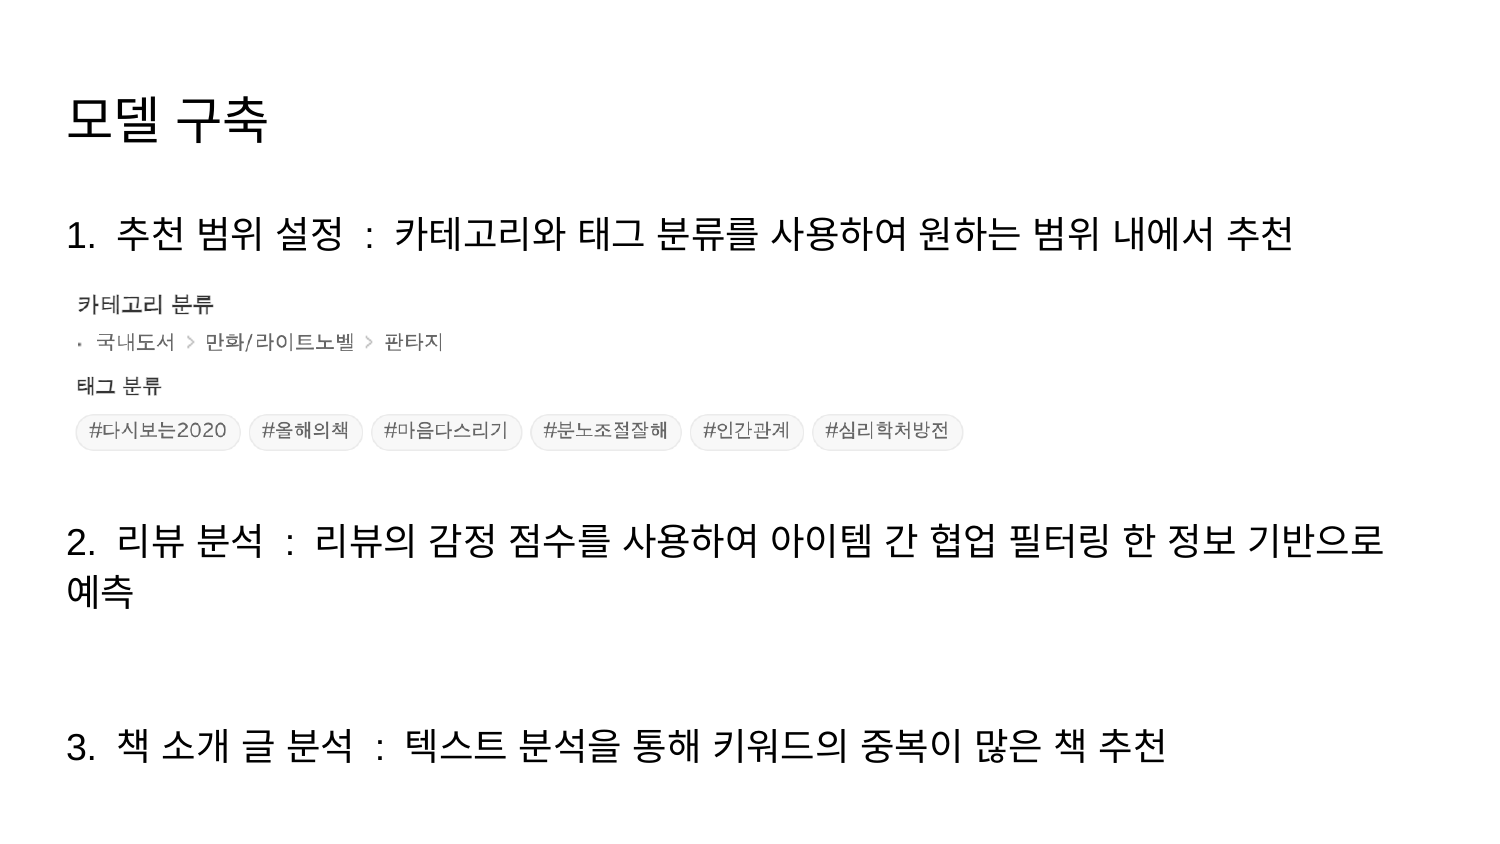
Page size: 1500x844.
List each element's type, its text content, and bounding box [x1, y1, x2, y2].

title 모델 구축 [50, 72, 1450, 168]
picture [64, 282, 974, 474]
list 1. 추천 범위 설정 : 카테고리와 태그 분류를 사용하여 원하는 범위 내에서 추천 2. 리뷰 분석 : 리뷰의 감정 점수를 사용하여 아이템 간 협업 필터링 한 정보 기반으로 예측 3. 책 소개 글 분석 : 텍스트 분석을 통해 키워드의 중복이 많은 책 추천 [50, 188, 1450, 750]
